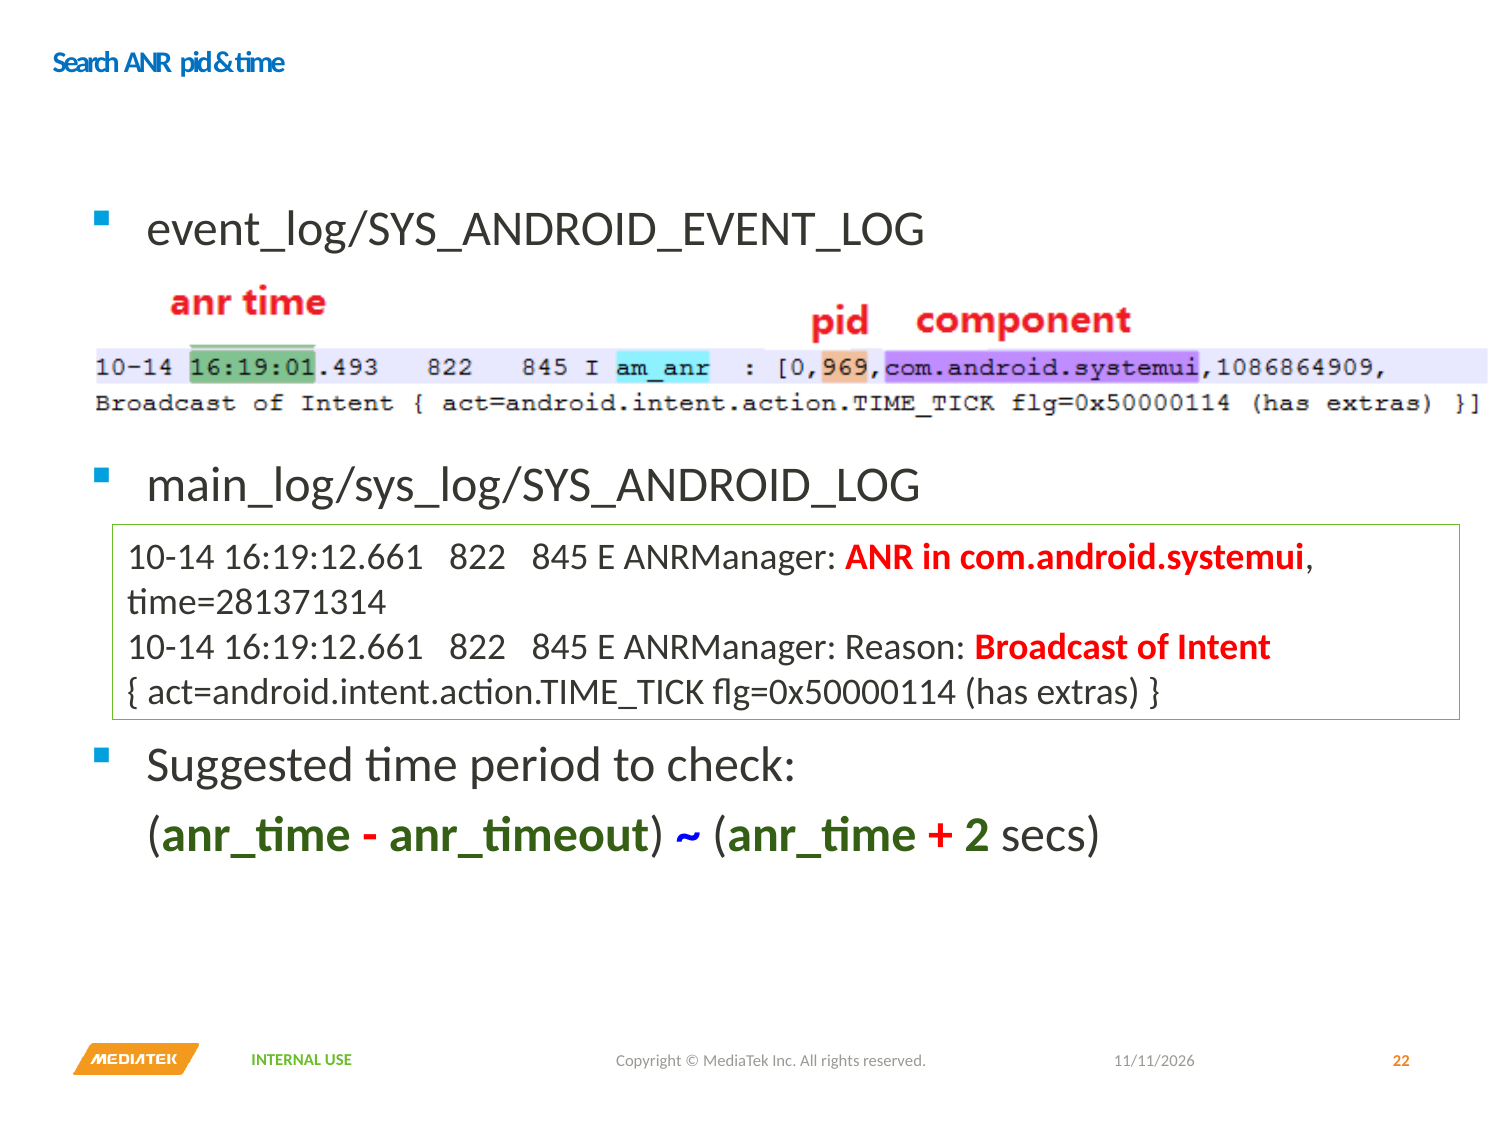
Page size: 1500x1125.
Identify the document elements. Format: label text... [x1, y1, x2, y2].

list event_log/SYS_ANDROID_EVENT_LOG main_log/sys_log/SYS_ANDROID_LOG Suggested time period to check: (anr_time - anr_timeout) ~ (anr_time + 2 secs) [75, 187, 1425, 892]
title Search ANR pid & time [37, 50, 663, 167]
picture [73, 1043, 199, 1075]
picture [81, 277, 1495, 437]
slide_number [1098, 1029, 1251, 1090]
text_box 10-14 16:19:12.661 822 845 E ANRManager: ANR in com.android.systemui, time=281371314 10-14 16:19:12.661 822 845 E ANRManager: Reason: Broadcast of Intent { act=android.intent.action.TIME_TICK flg=0x50000114 (has extras) } [112, 524, 1460, 720]
slide_number 22 [1251, 1029, 1425, 1090]
